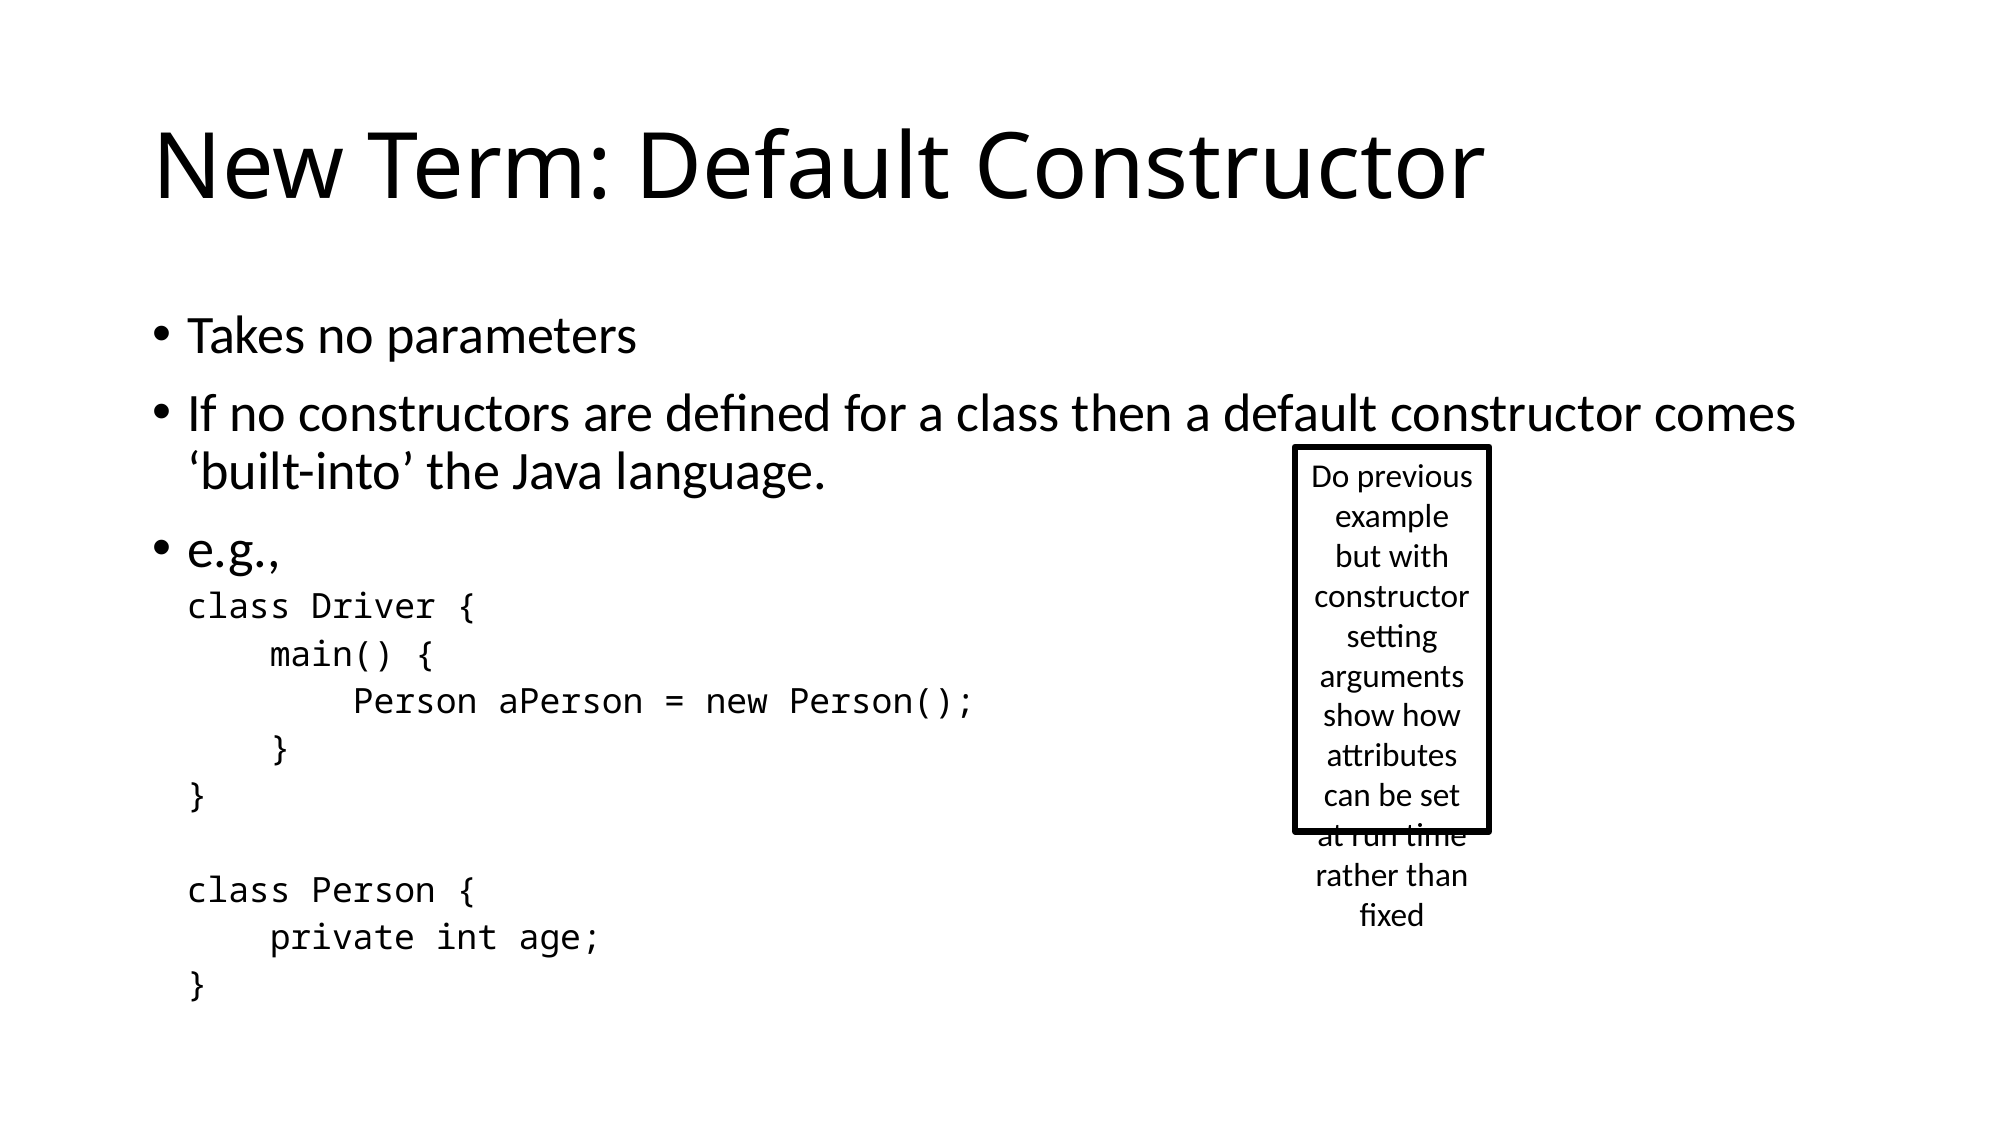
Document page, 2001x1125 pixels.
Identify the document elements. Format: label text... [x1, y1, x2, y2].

list Takes no parameters If no constructors are defined for a class then a default constructor comes ‘built-into’ the Java language. e.g., class Driver { main() { Person aPerson = new Person(); } } class Person { private int age; } [137, 299, 1863, 1014]
title New Term: Default Constructor [137, 59, 1863, 278]
text_box Do previous example but with constructor setting arguments show how attributes can be set at run time rather than fixed [1295, 446, 1490, 832]
